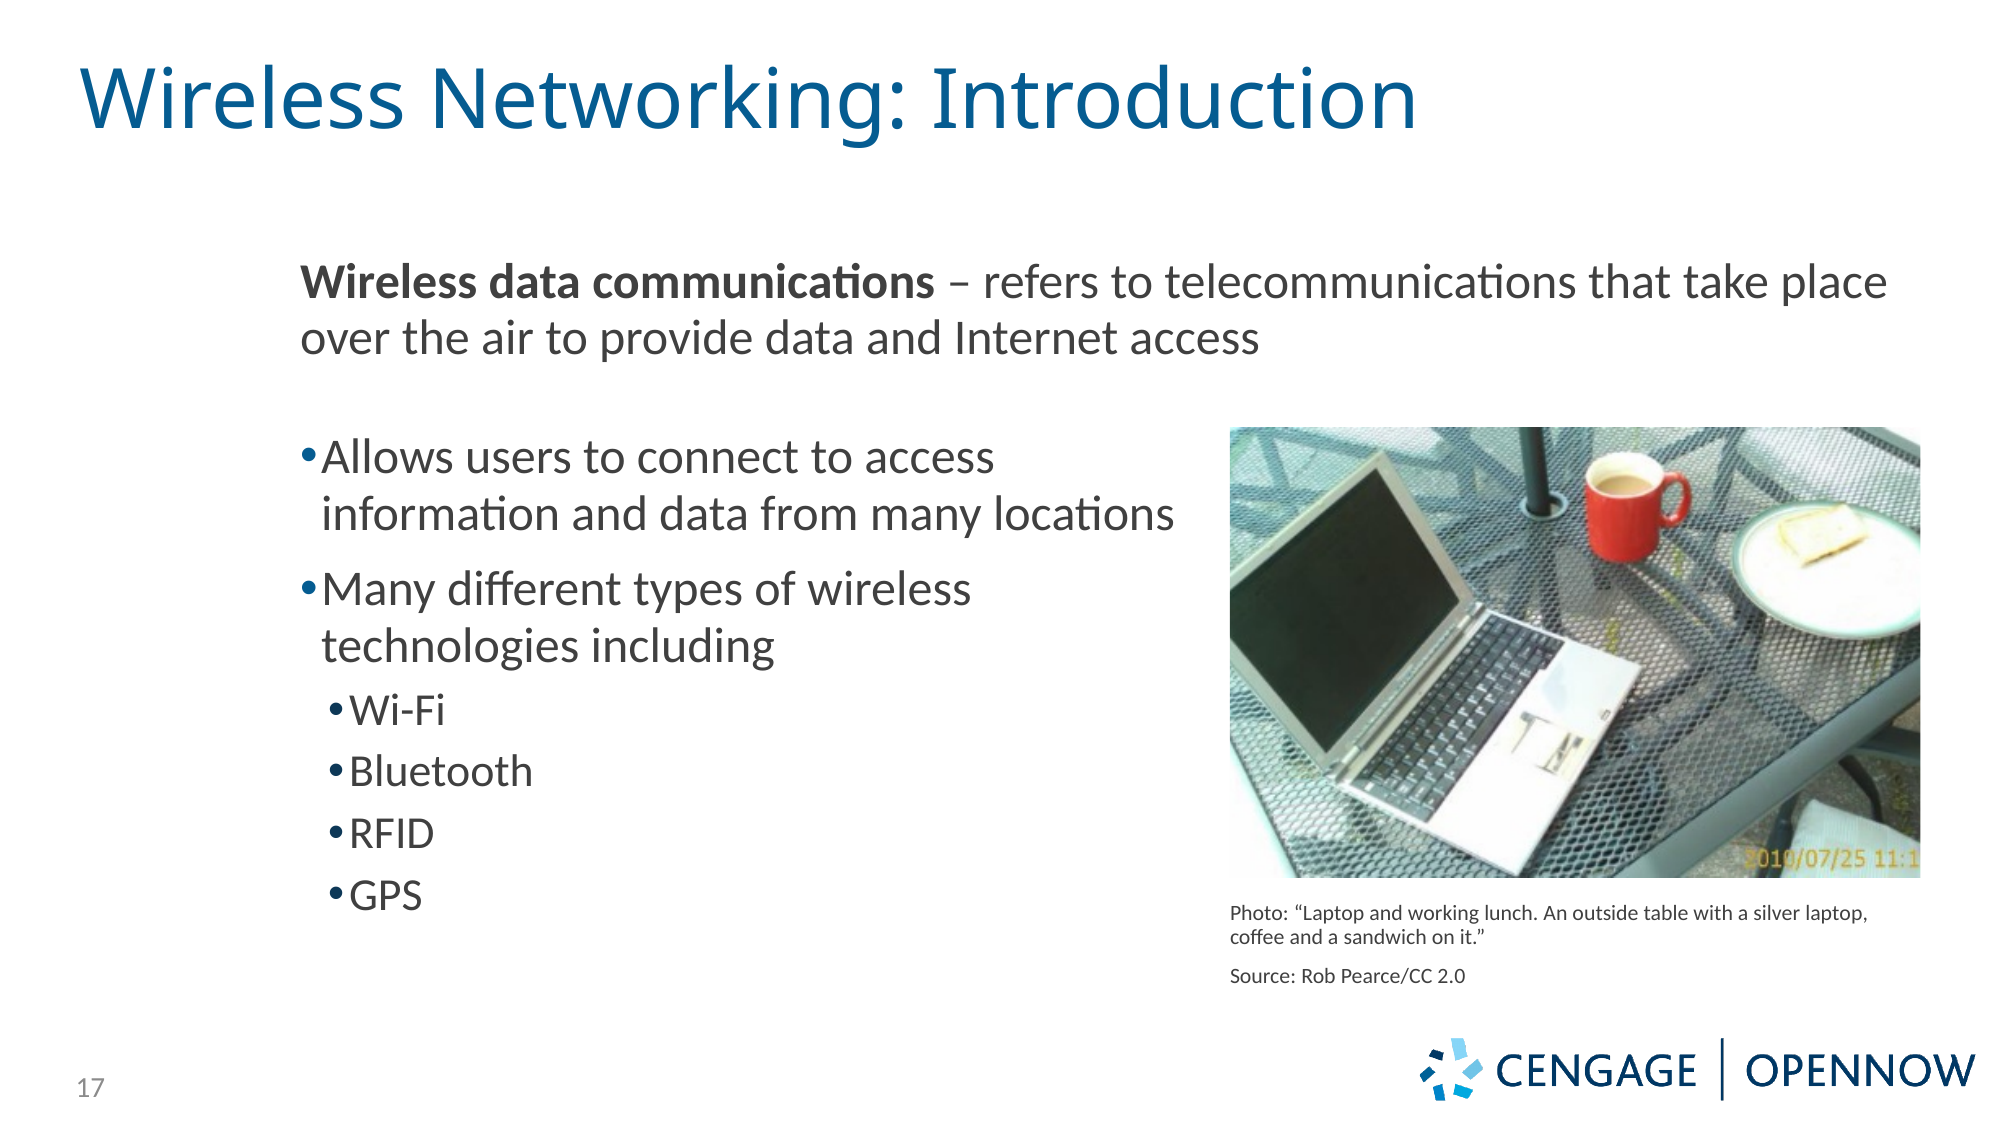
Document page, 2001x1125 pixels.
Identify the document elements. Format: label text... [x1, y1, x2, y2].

list Photo: “Laptop and working lunch. An outside table with a silver laptop, coffee and a sandwich on it.” Source: Rob Pearce/CC 2.0 [1230, 900, 1921, 990]
picture [1229, 427, 1921, 878]
list Allows users to connect to access information and data from many locations Many different types of wireless technologies including Wi-Fi Bluetooth RFID GPS [300, 427, 1200, 990]
picture [1395, 1013, 2000, 1125]
title Wireless Networking: Introduction [79, 59, 1921, 147]
list Wireless data communications – refers to telecommunications that take place over the air to provide data and Internet access [300, 252, 1921, 403]
